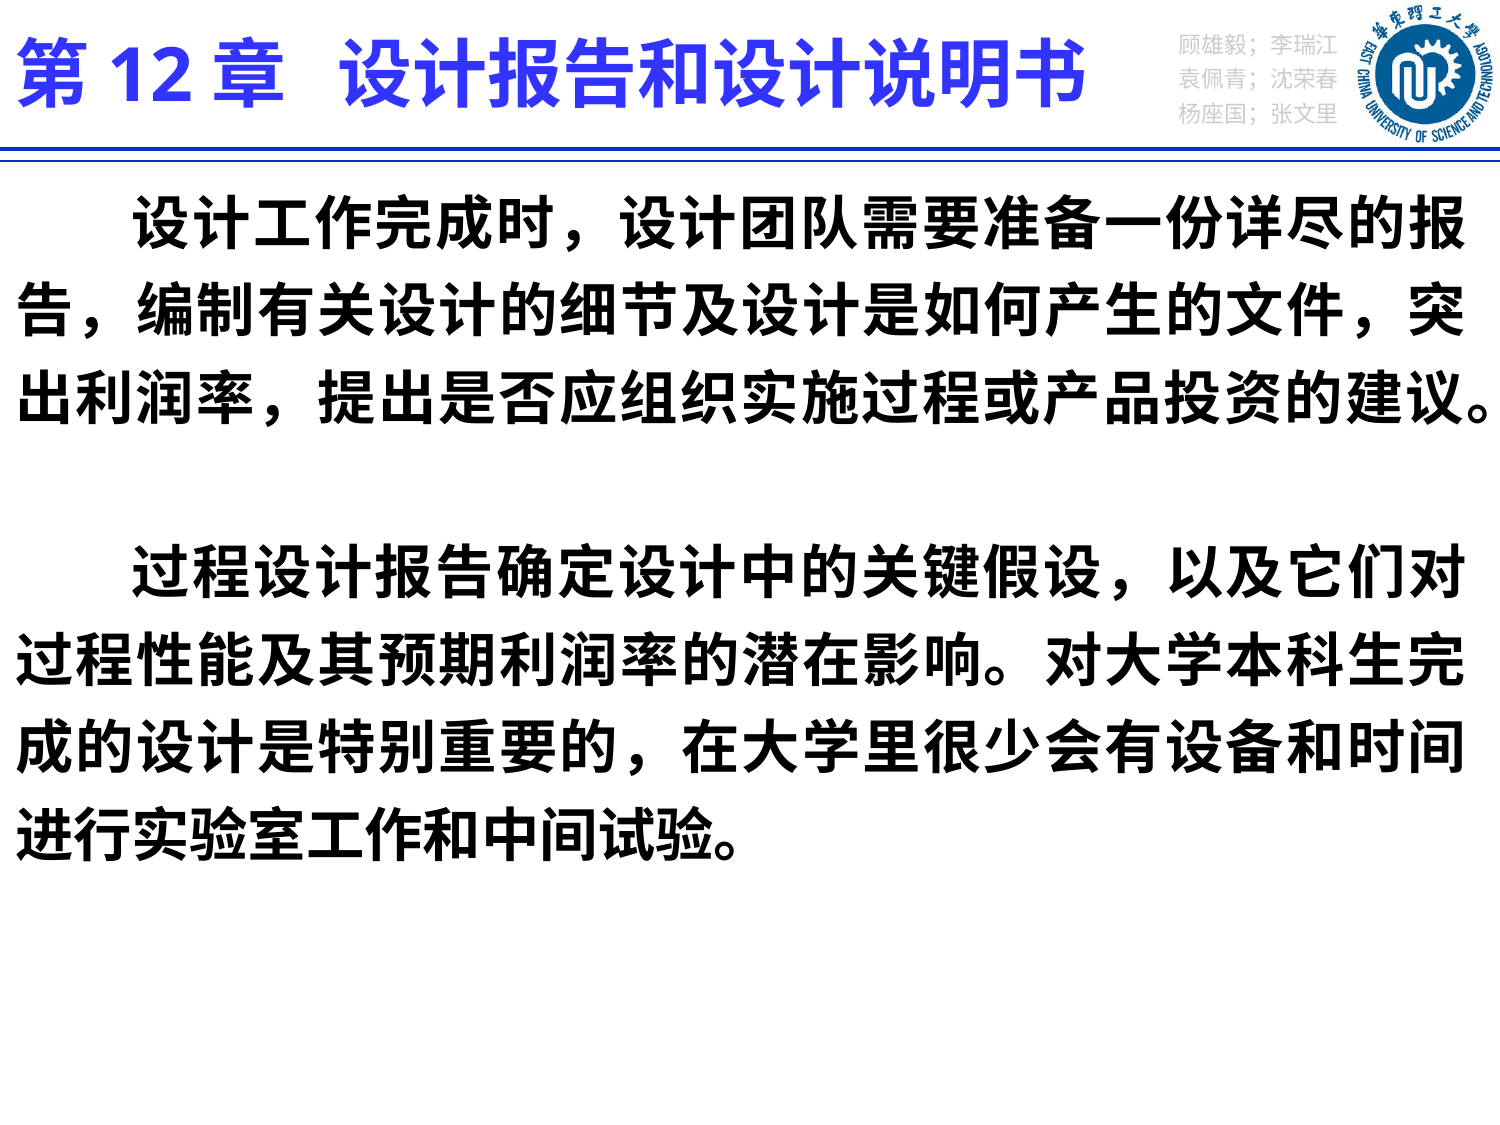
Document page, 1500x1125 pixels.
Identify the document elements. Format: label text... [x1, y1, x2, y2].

picture [1353, 3, 1495, 19]
list 设计工作完成时，设计团队需要准备一份详尽的报告，编制有关设计的细节及设计是如何产生的文件，突出利润率，提出是否应组织实施过程或产品投资的建议。 过程设计报告确定设计中的关键假设，以及它们对过程性能及其预期利润率的潜在影响。对大学本科生完成的设计是特别重要的，在大学里很少会有设备和时间进行实验室工作和中间试验。 [0, 160, 1483, 787]
picture [1353, 124, 1495, 145]
text_box 第12章 设计报告和设计说明书 [0, 19, 1500, 124]
